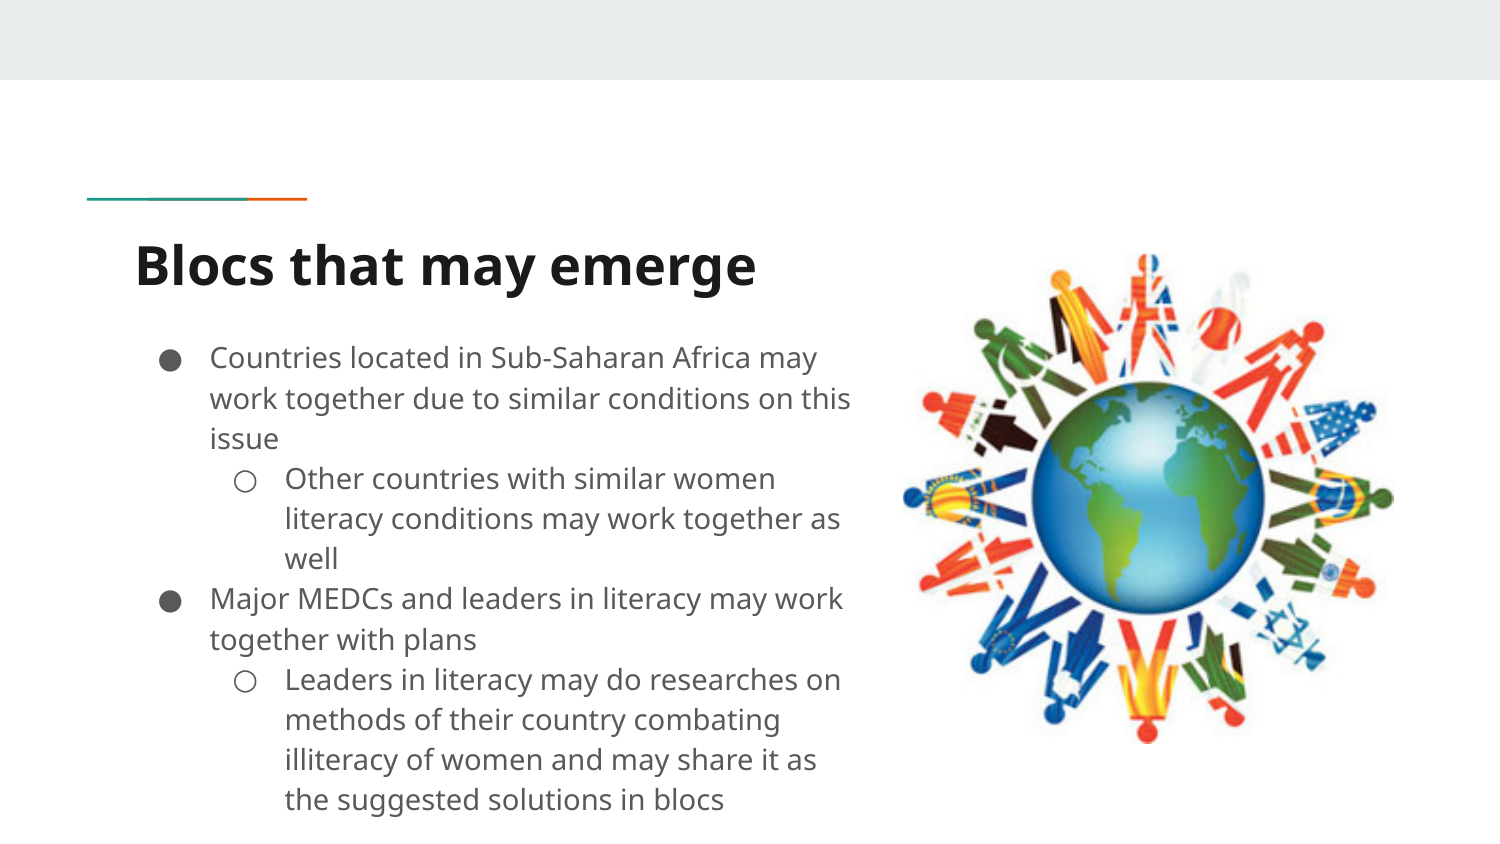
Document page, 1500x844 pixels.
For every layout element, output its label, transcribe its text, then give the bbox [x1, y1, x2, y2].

list Countries located in Sub-Saharan Africa may work together due to similar conditions on this issue Other countries with similar women literacy conditions may work together as well Major MEDCs and leaders in literacy may work together with plans Leaders in literacy may do researches on methods of their country combating illiteracy of women and may share it as the suggested solutions in blocs [119, 319, 874, 765]
picture [903, 253, 1394, 744]
title Blocs that may emerge [119, 216, 1381, 305]
